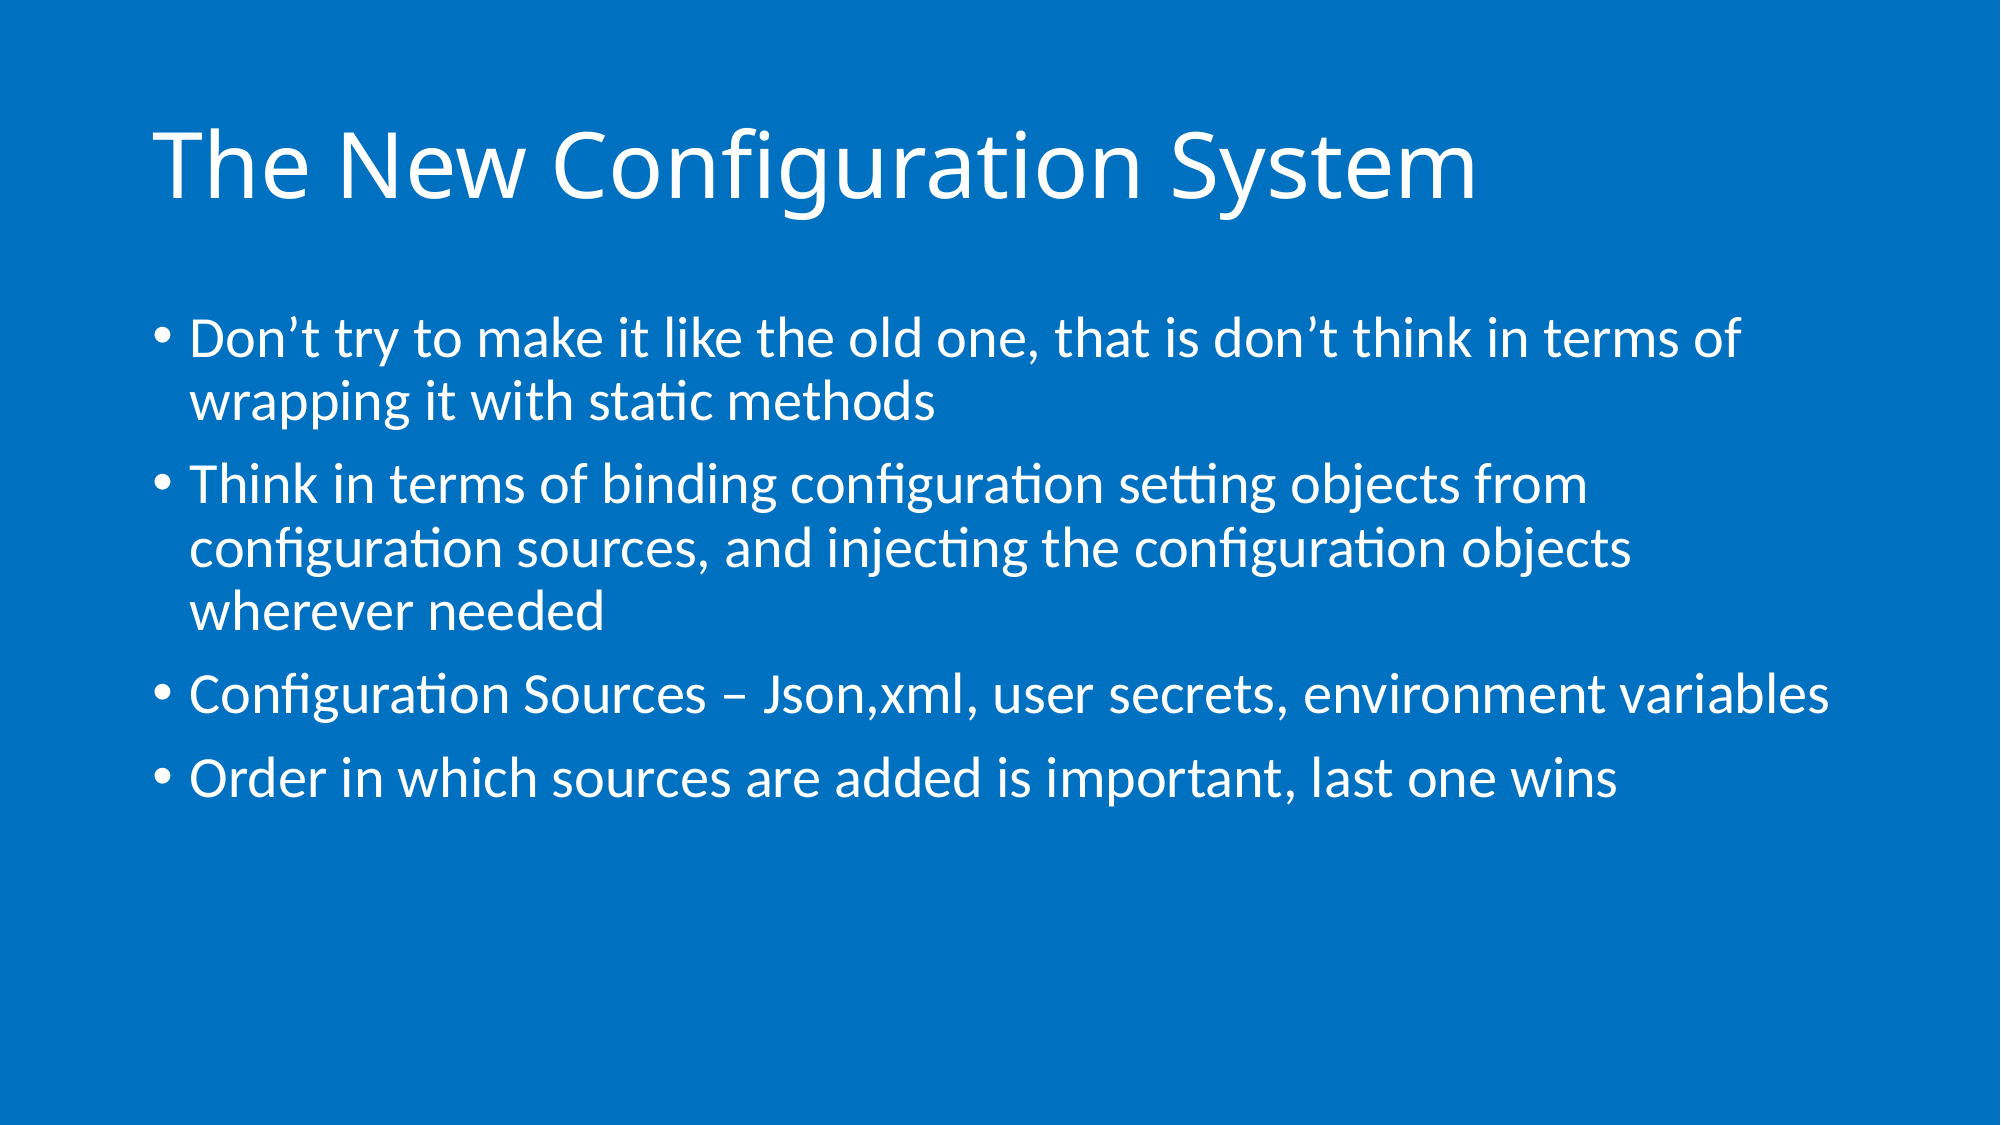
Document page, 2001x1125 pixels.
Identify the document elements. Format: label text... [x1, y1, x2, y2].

list Don’t try to make it like the old one, that is don’t think in terms of wrapping it with static methods Think in terms of binding configuration setting objects from configuration sources, and injecting the configuration objects wherever needed Configuration Sources – Json,xml, user secrets, environment variables Order in which sources are added is important, last one wins [137, 299, 1863, 1014]
title The New Configuration System [137, 59, 1863, 278]
